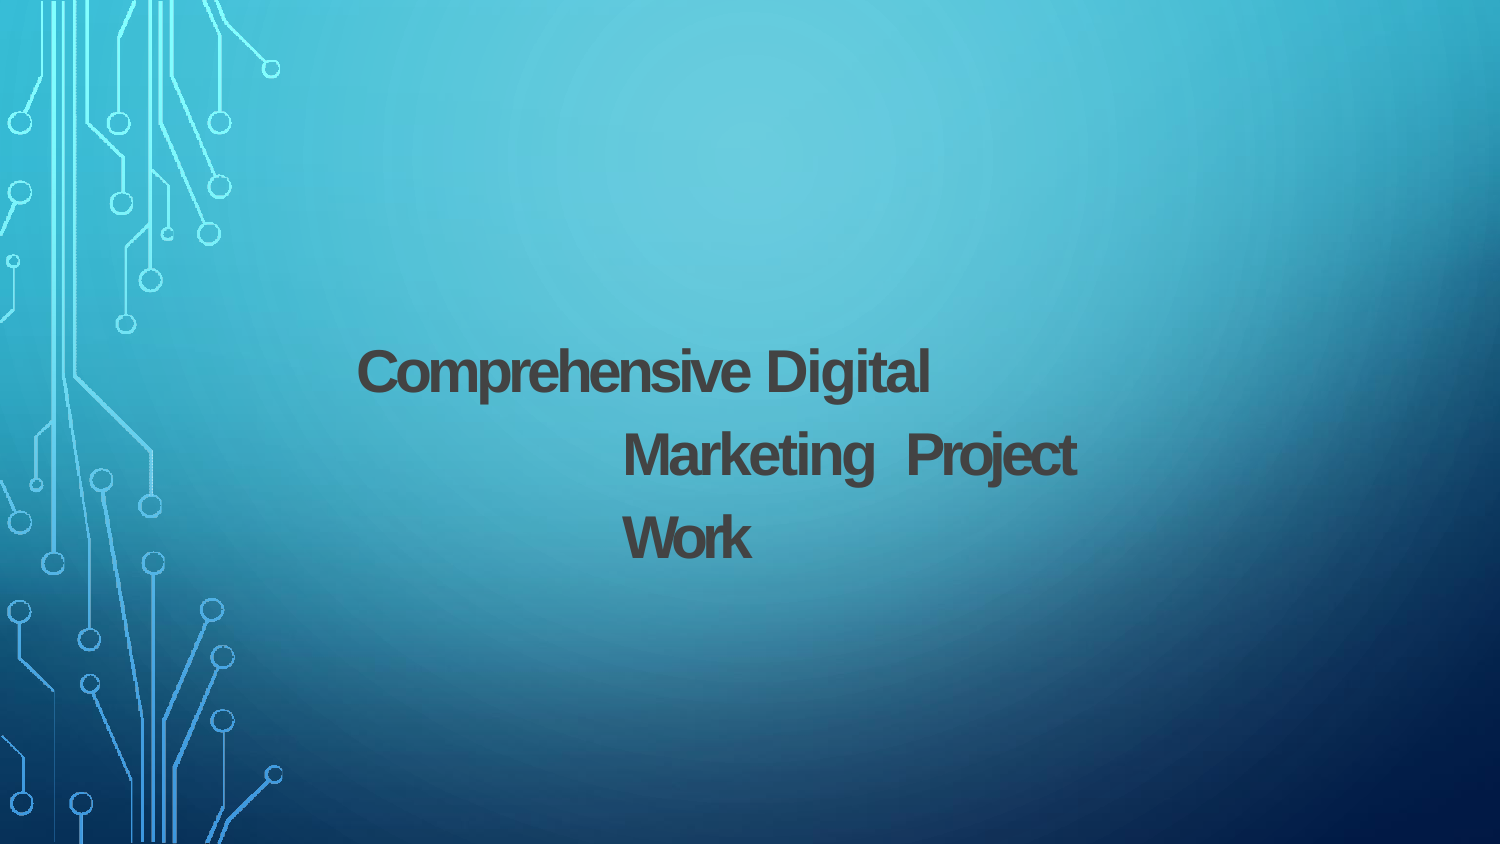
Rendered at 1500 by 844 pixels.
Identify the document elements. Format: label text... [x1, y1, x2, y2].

title Comprehensive Digital Marketing Project Work [354, 318, 1200, 571]
picture [0, 0, 1500, 844]
